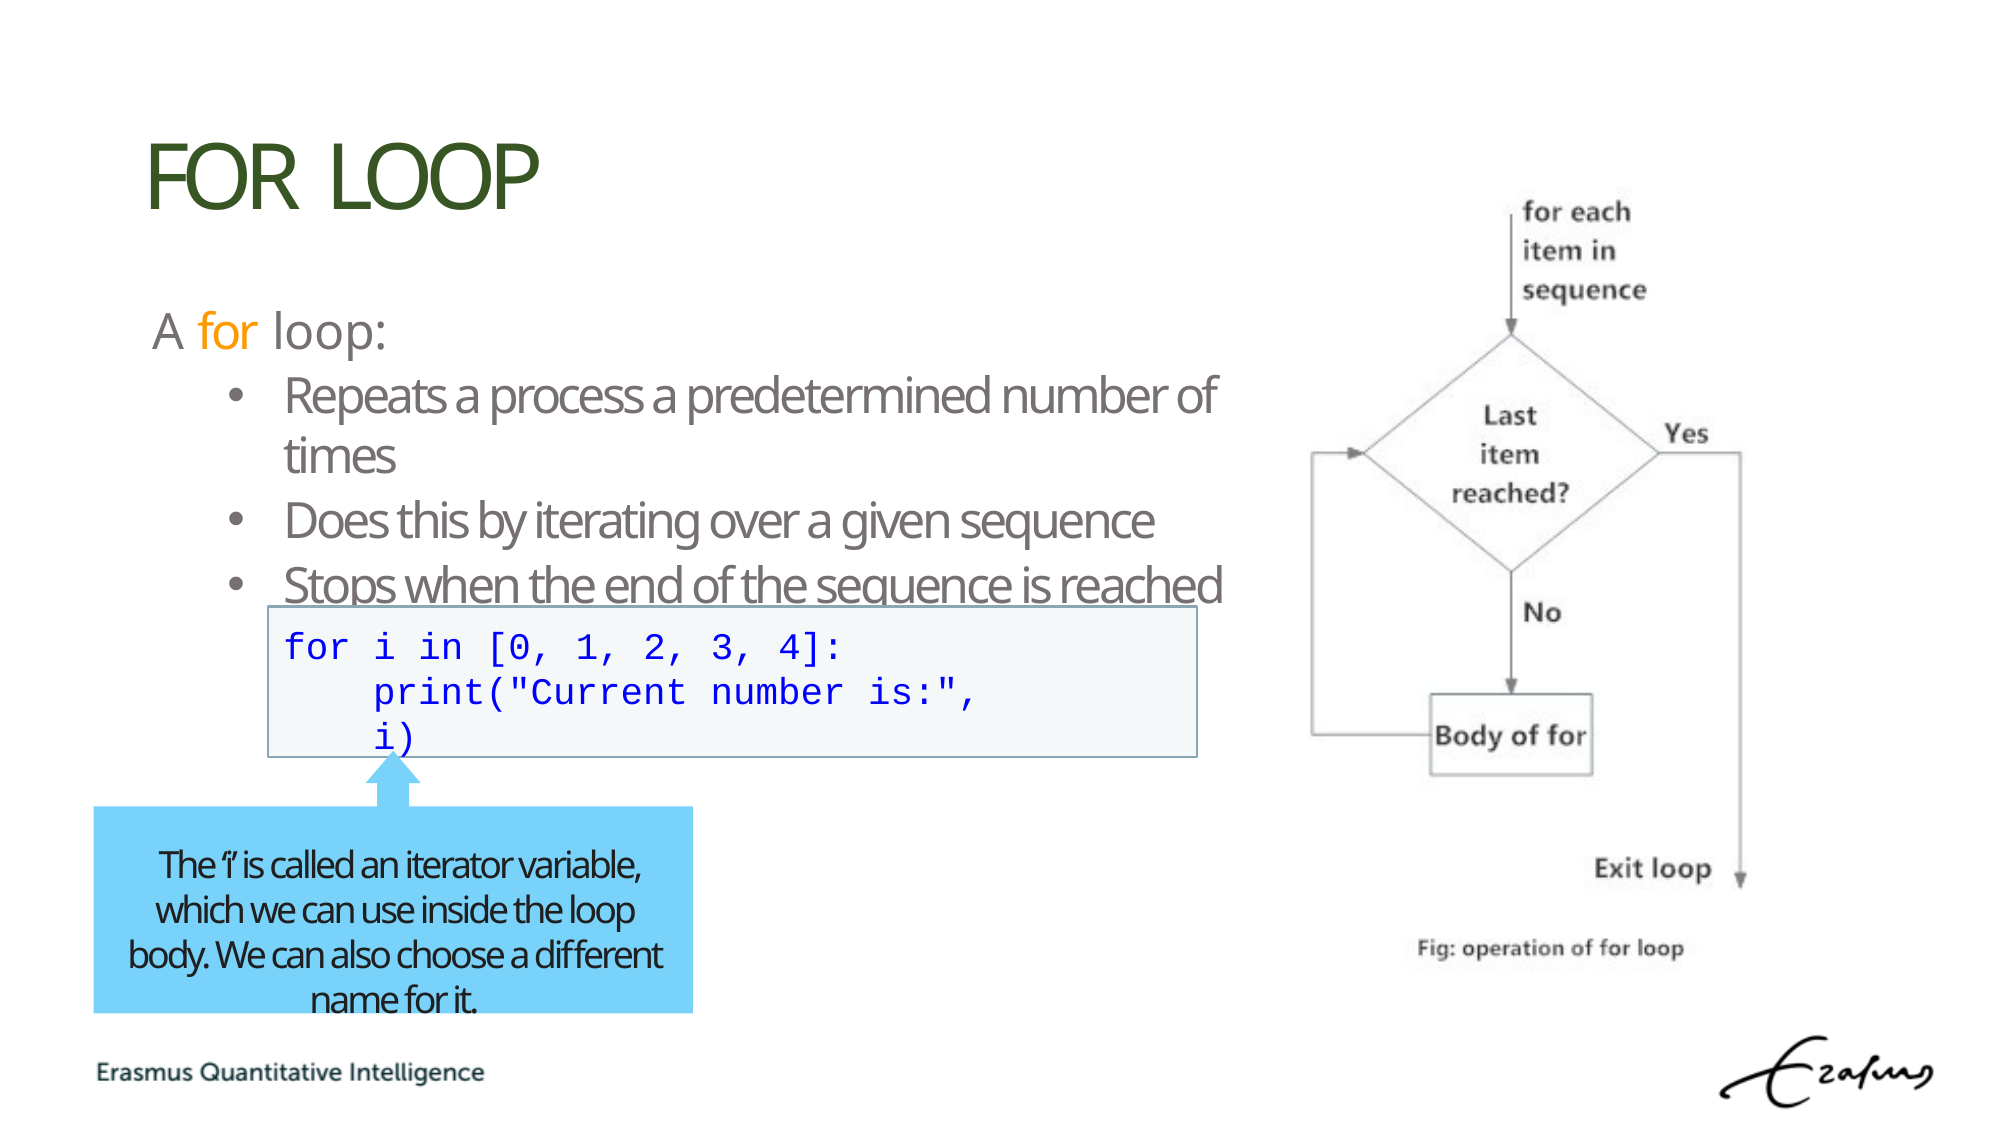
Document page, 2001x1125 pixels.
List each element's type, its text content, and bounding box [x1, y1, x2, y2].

picture [1307, 186, 1753, 972]
text_box [93, 750, 693, 1014]
text_box The ‘i’ is called an iterator variable, which we can use inside the loop body. We can also choose a different name for it. [112, 839, 675, 1022]
text_box for i in [0, 1, 2, 3, 4]: print("Current number is:", i) [268, 606, 1198, 757]
text_box A for loop: Repeats a process a predetermined number of times Does this by iterating over a given sequence Stops when the end of the sequence is reached [150, 292, 1263, 613]
title FOR LOOP [93, 77, 1819, 268]
